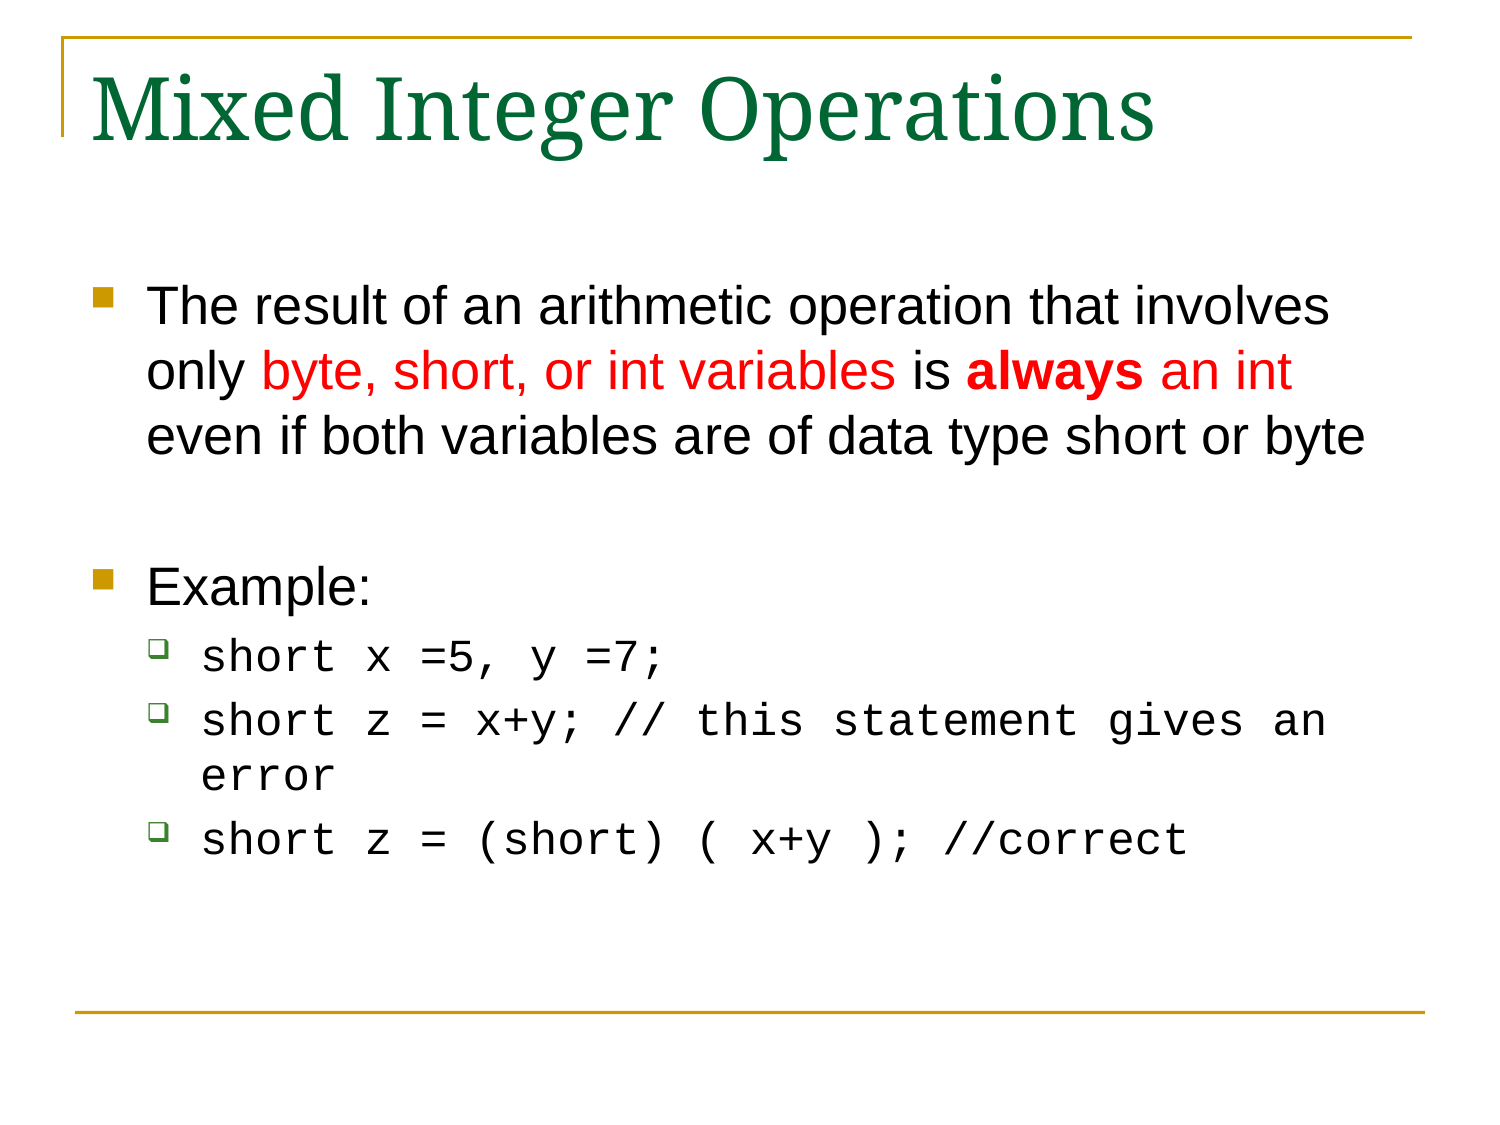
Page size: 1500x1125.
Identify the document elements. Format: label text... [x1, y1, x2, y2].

list The result of an arithmetic operation that involves only byte, short, or int variables is always an int even if both variables are of data type short or byte Example: short x =5, y =7; short z = x+y; // this statement gives an error short z = (short) ( x+y ); //correct [74, 262, 1426, 1006]
title Mixed Integer Operations [74, 45, 1426, 233]
